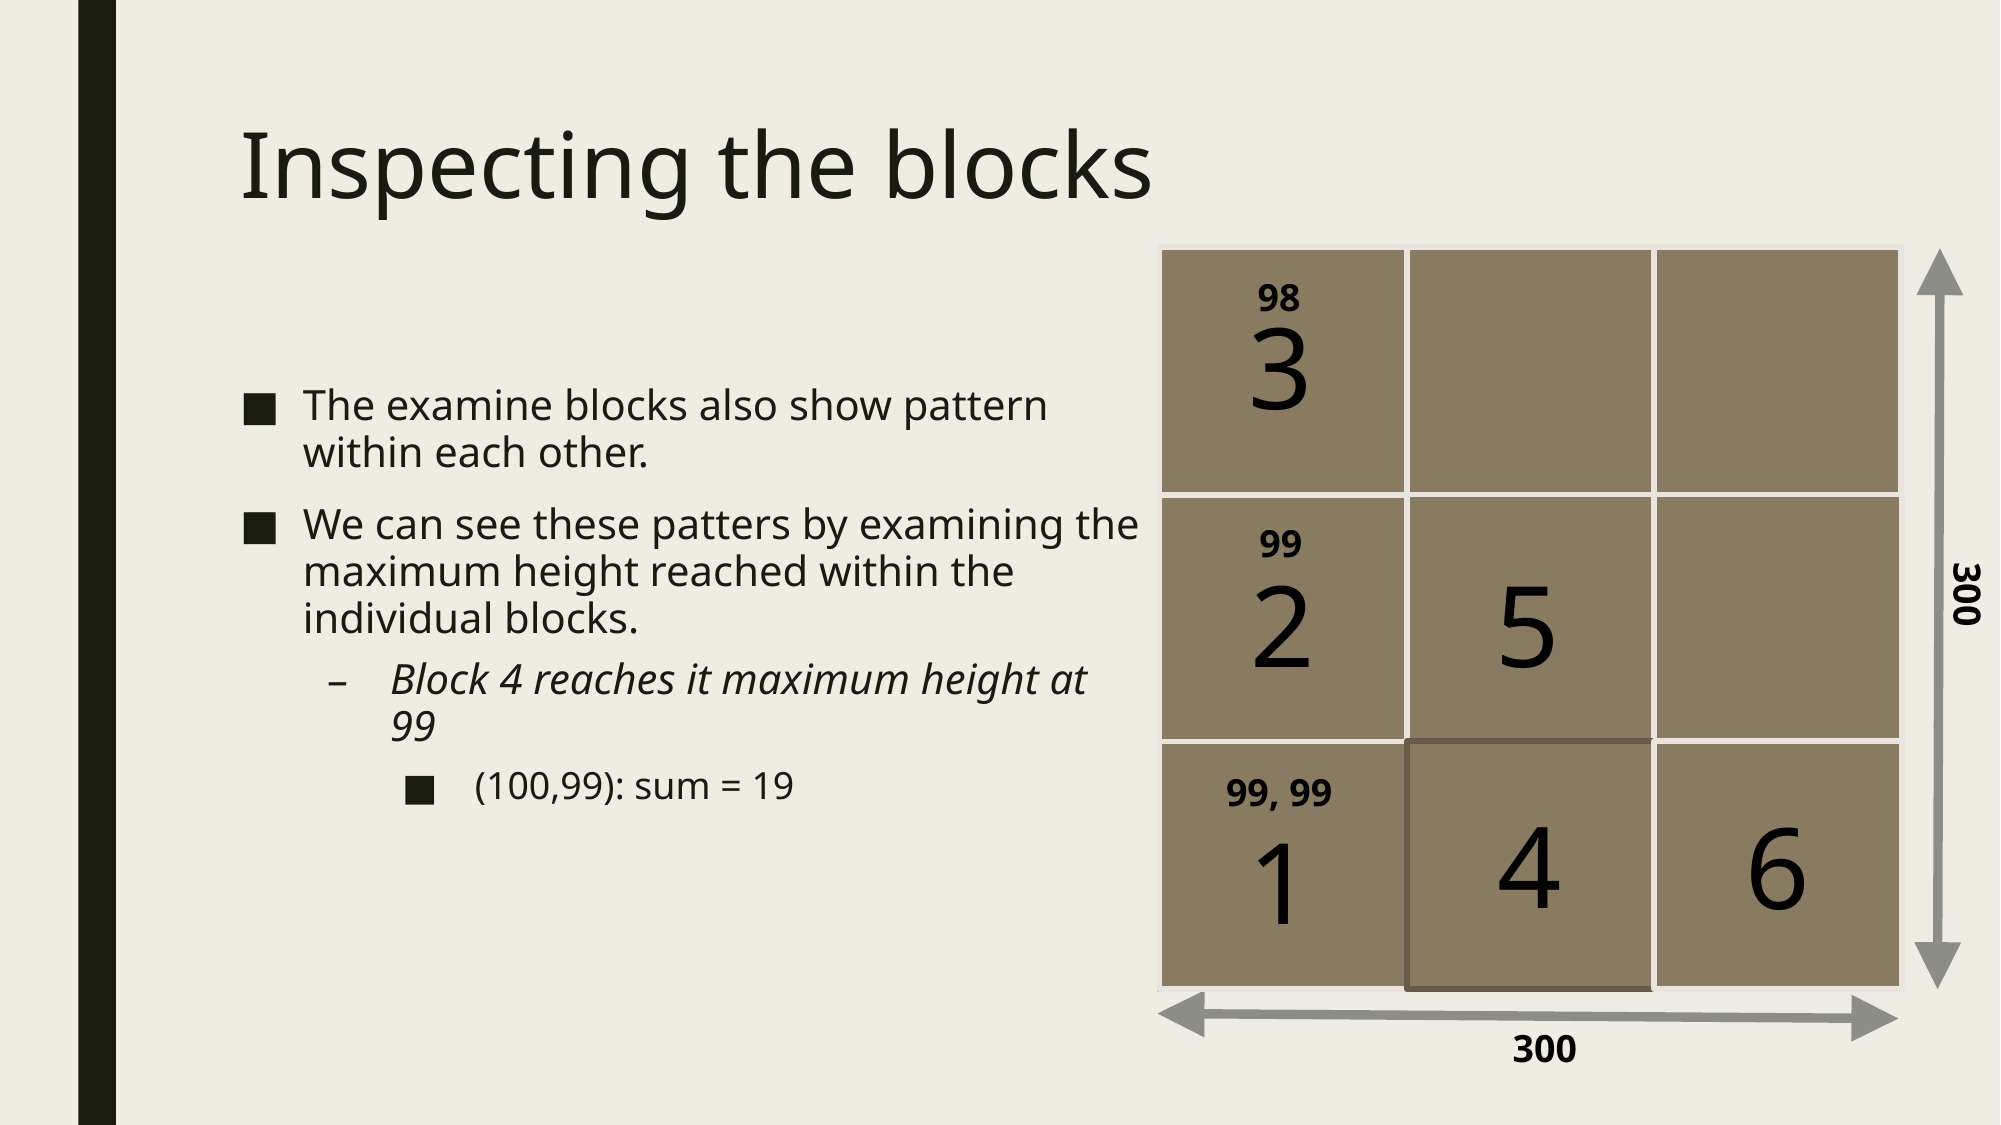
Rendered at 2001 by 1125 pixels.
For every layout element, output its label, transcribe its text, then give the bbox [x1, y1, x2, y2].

list The examine blocks also show pattern within each other. We can see these patters by examining the maximum height reached within the individual blocks. Block 4 reaches it maximum height at 99 (100,99): sum = 19 [225, 375, 1157, 963]
title Inspecting the blocks [225, 112, 1800, 357]
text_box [1157, 247, 1999, 1079]
